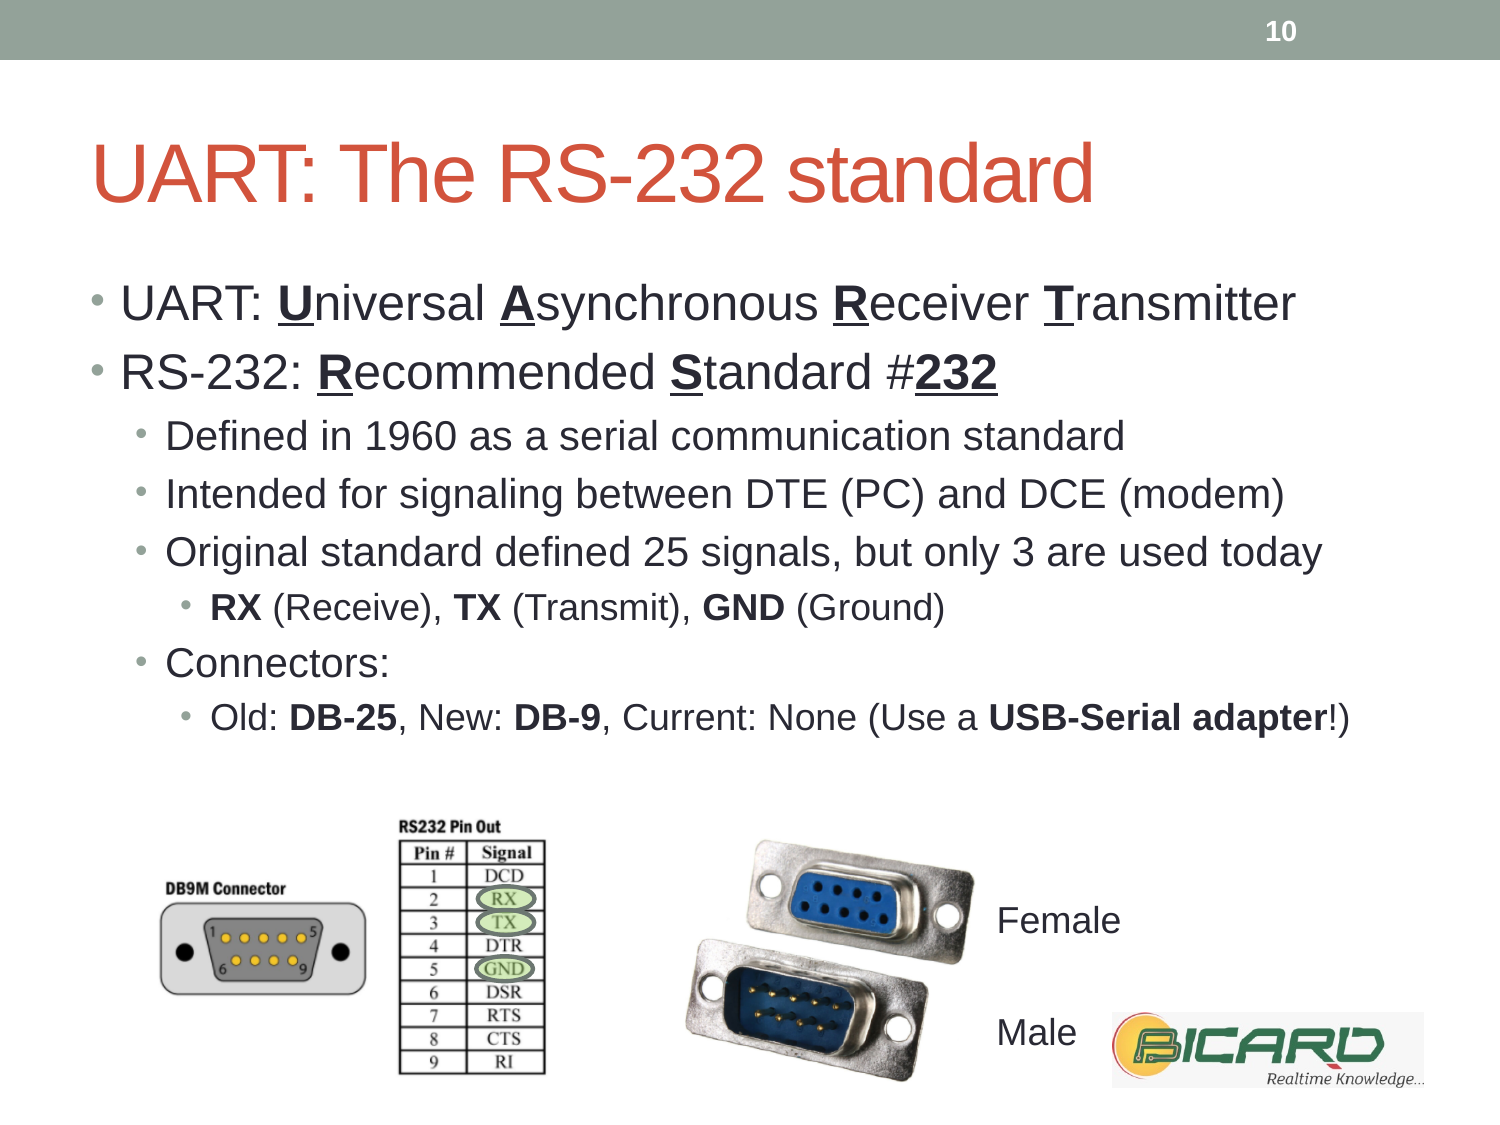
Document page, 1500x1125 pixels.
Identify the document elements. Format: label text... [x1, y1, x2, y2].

text_box Female [990, 888, 1137, 949]
picture [149, 811, 562, 1088]
list UART: Universal Asynchronous Receiver Transmitter RS-232: Recommended Standard #232 Defined in 1960 as a serial communication standard Intended for signaling between DTE (PC) and DCE (modem) Original standard defined 25 signals, but only 3 are used today RX (Receive), TX (Transmit), GND (Ground) Connectors: Old: DB-25, New: DB-9, Current: None (Use a USB-Serial adapter!) [75, 262, 1425, 1063]
title UART: The RS-232 standard [75, 87, 1425, 250]
picture [670, 838, 982, 1088]
picture [1112, 1063, 1424, 1088]
text_box Male [990, 1000, 1093, 1061]
slide_number 10 [1250, 3, 1425, 57]
